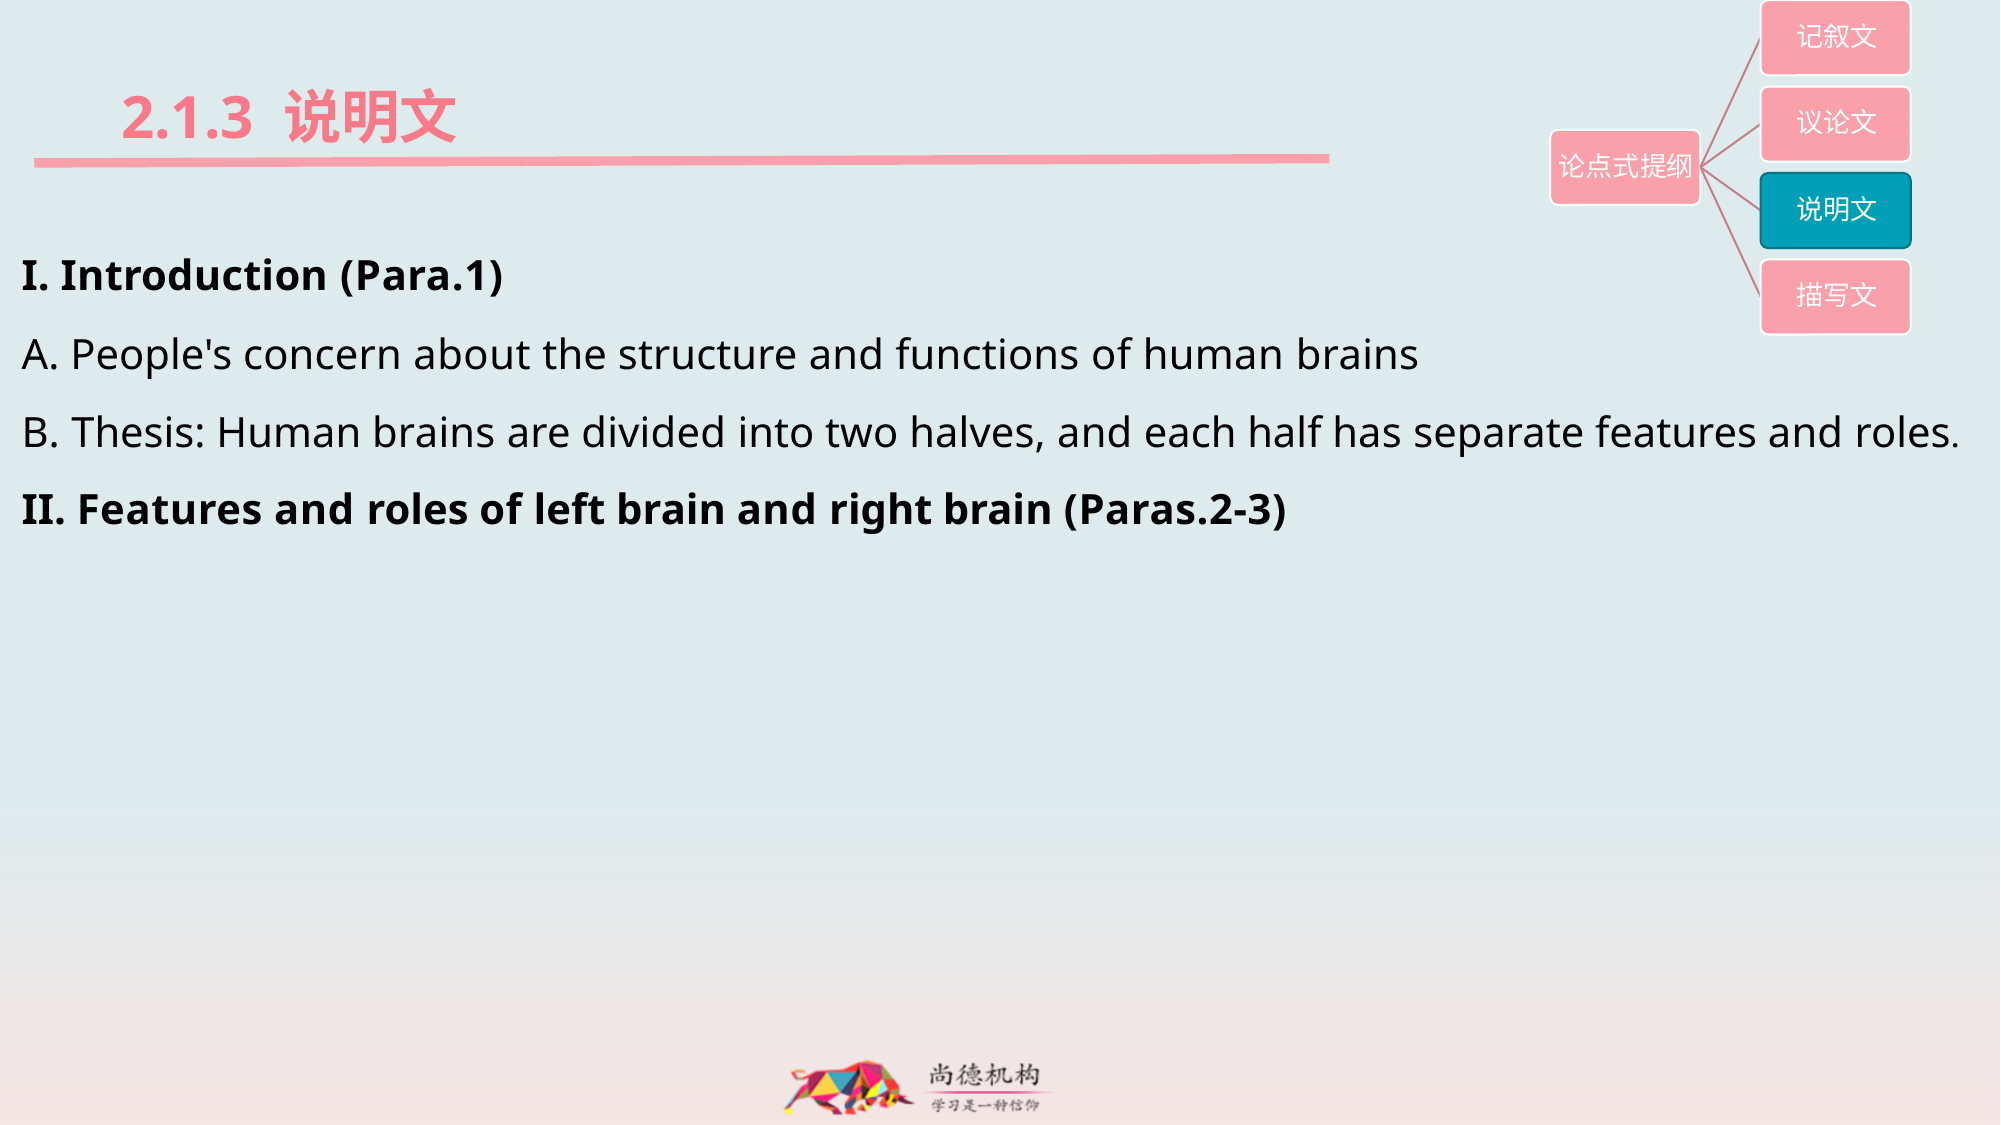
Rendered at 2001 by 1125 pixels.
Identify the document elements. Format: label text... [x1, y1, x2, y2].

text_box I. Introduction (Para.1) A. People's concern about the structure and functions of human brains B. Thesis: Human brains are divided into two halves, and each half has separate features and roles. II. Features and roles of left brain and right brain (Paras.2-3) [19, 218, 2000, 533]
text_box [1495, 0, 1966, 335]
text_box 2.1.3 说明文 [106, 73, 1360, 158]
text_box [34, 158, 1330, 163]
picture [775, 1053, 1225, 1125]
